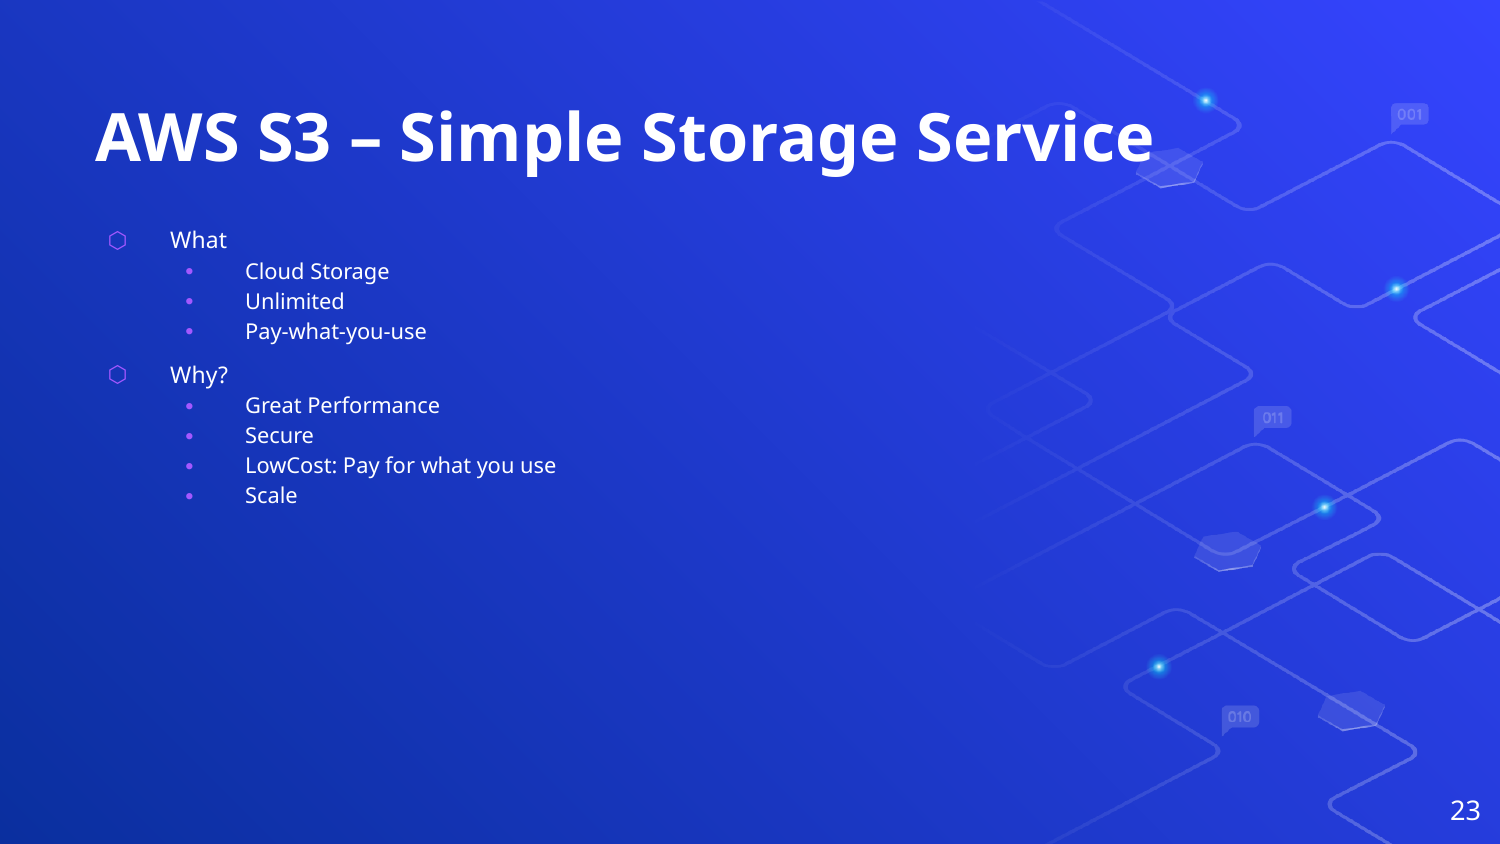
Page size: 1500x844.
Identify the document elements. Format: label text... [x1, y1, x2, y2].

picture [0, 0, 1500, 844]
list What Cloud Storage Unlimited Pay-what-you-use Why? Great Performance Secure LowCost: Pay for what you use Scale [95, 221, 1082, 741]
slide_number 23 [1391, 779, 1482, 844]
title AWS S3 – Simple Storage Service [95, 33, 1342, 175]
